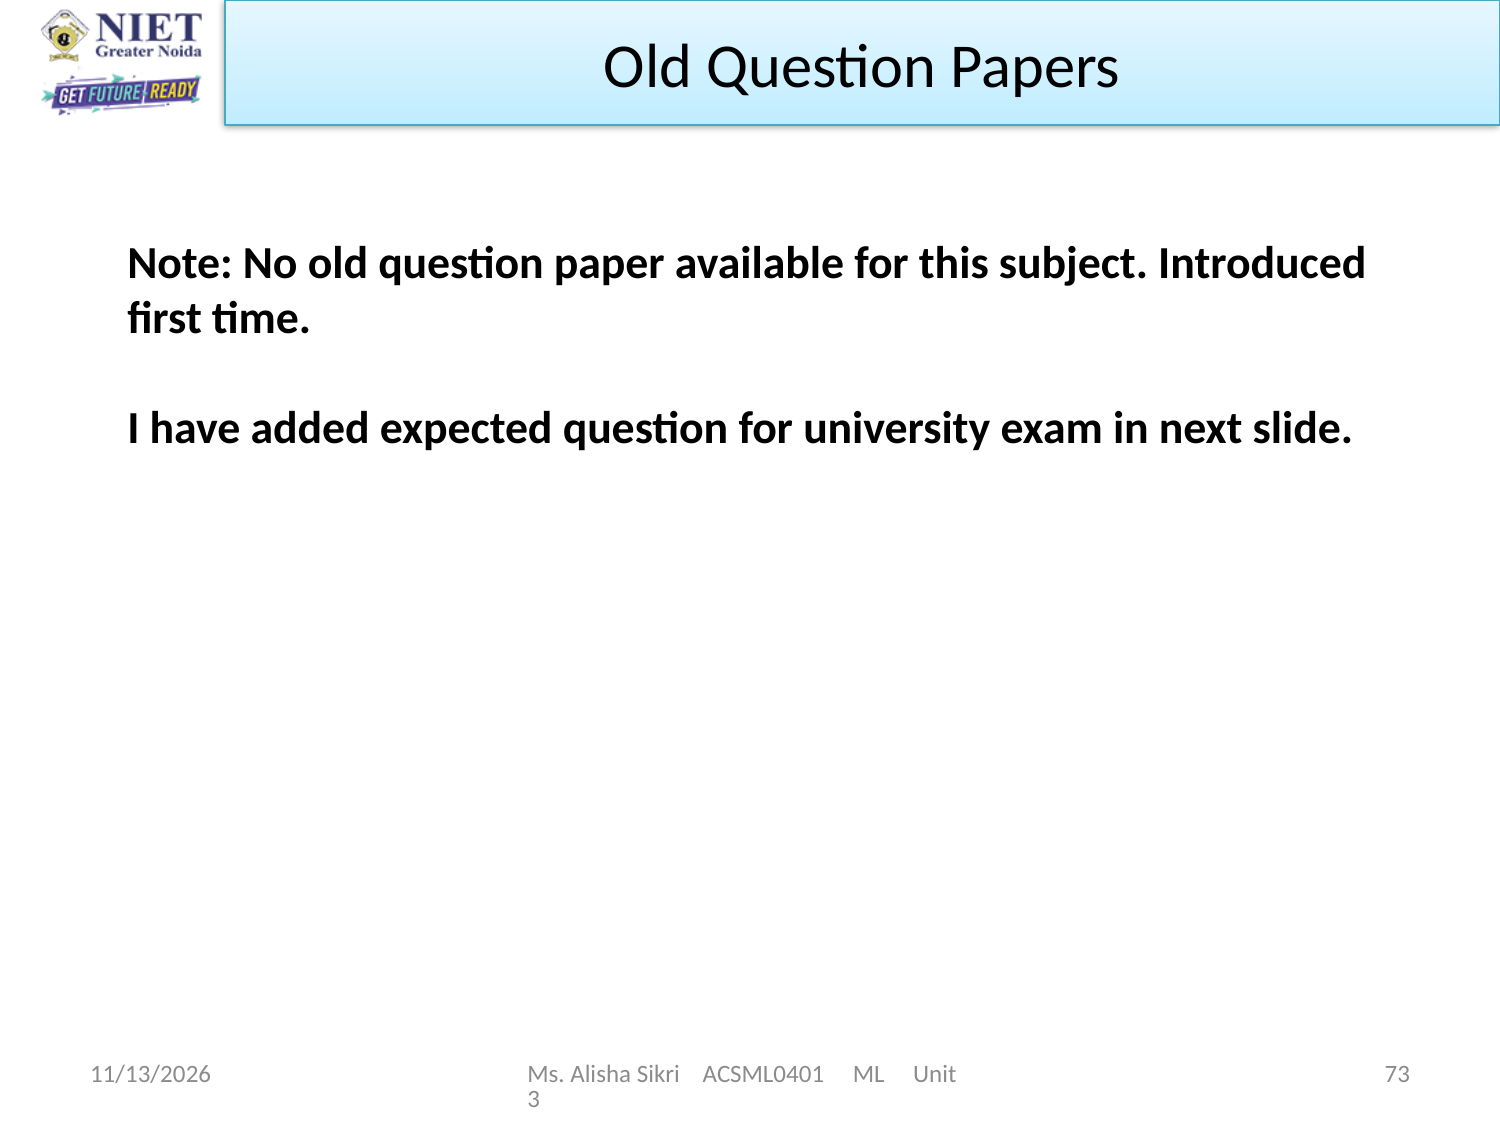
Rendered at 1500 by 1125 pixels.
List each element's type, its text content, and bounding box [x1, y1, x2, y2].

slide_number 73 [1074, 1042, 1425, 1103]
text_box Old Question Papers [224, 0, 1500, 126]
footer Ms. Alisha Sikri ACSML0401 ML Unit 3 [512, 1042, 988, 1103]
picture [4, 0, 224, 125]
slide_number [75, 1042, 425, 1103]
text_box Note: No old question paper available for this subject. Introduced first time. I have added expected question for university exam in next slide. [112, 224, 1413, 515]
